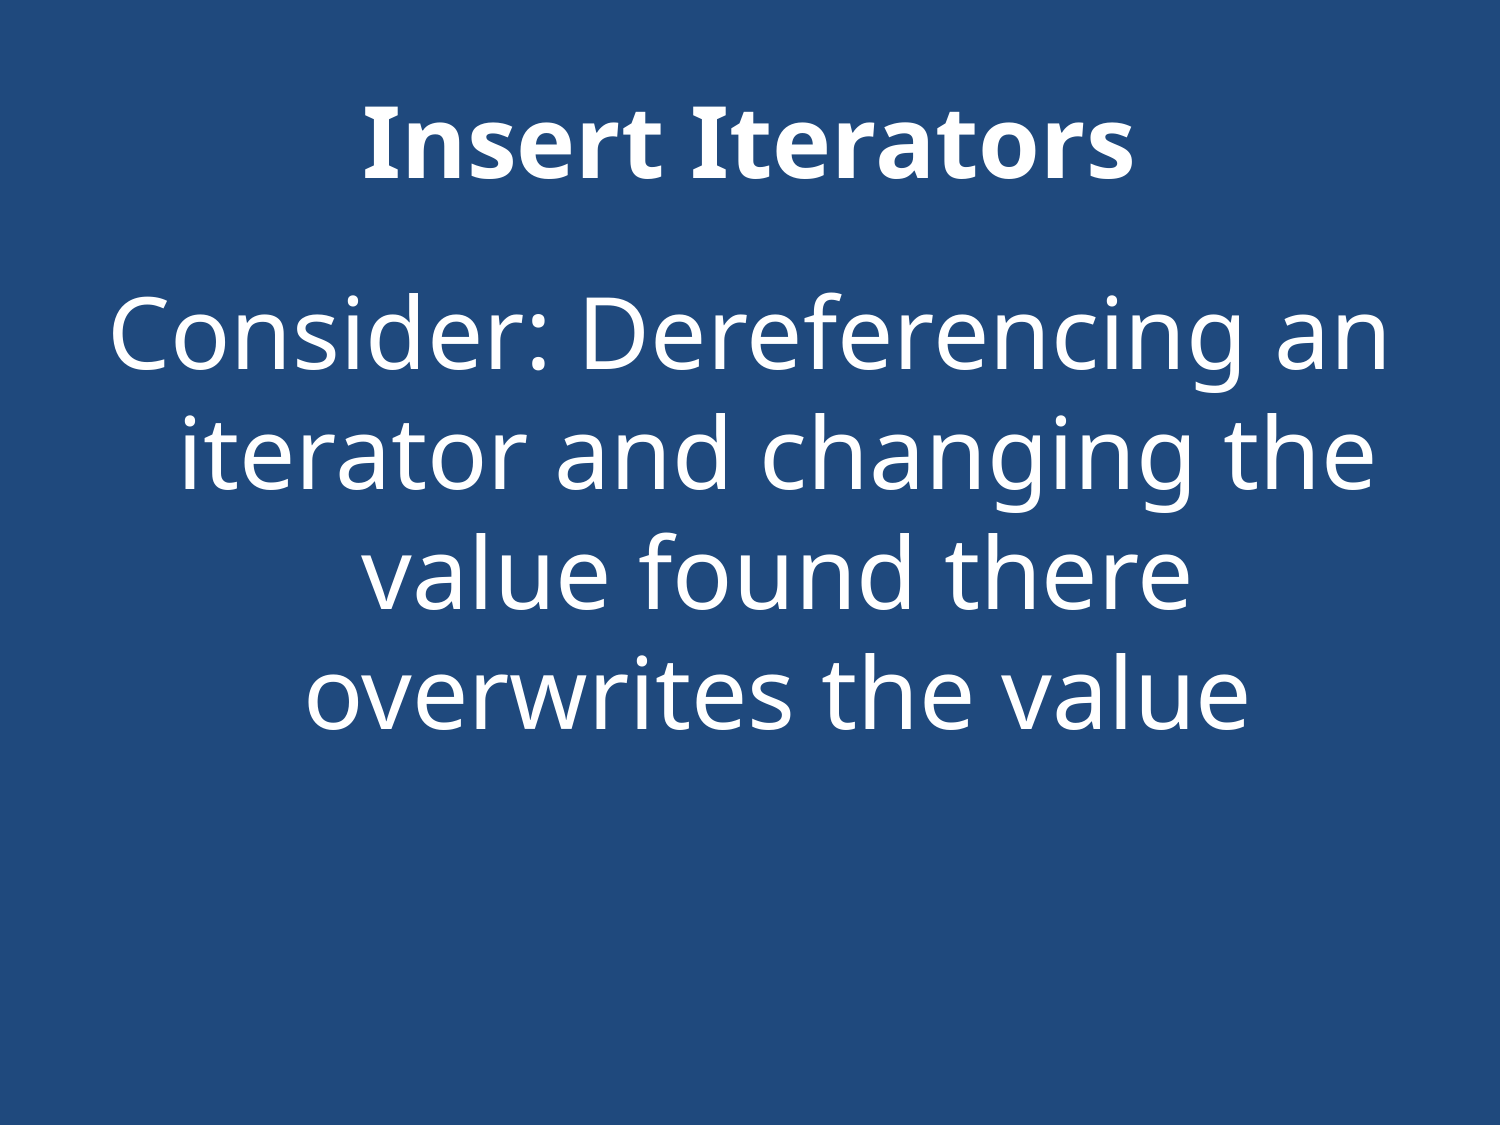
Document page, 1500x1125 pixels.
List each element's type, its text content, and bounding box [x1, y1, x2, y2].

title Insert Iterators [75, 45, 1425, 233]
list Consider: Dereferencing an iterator and changing the value found there overwrites the value [75, 262, 1425, 1005]
